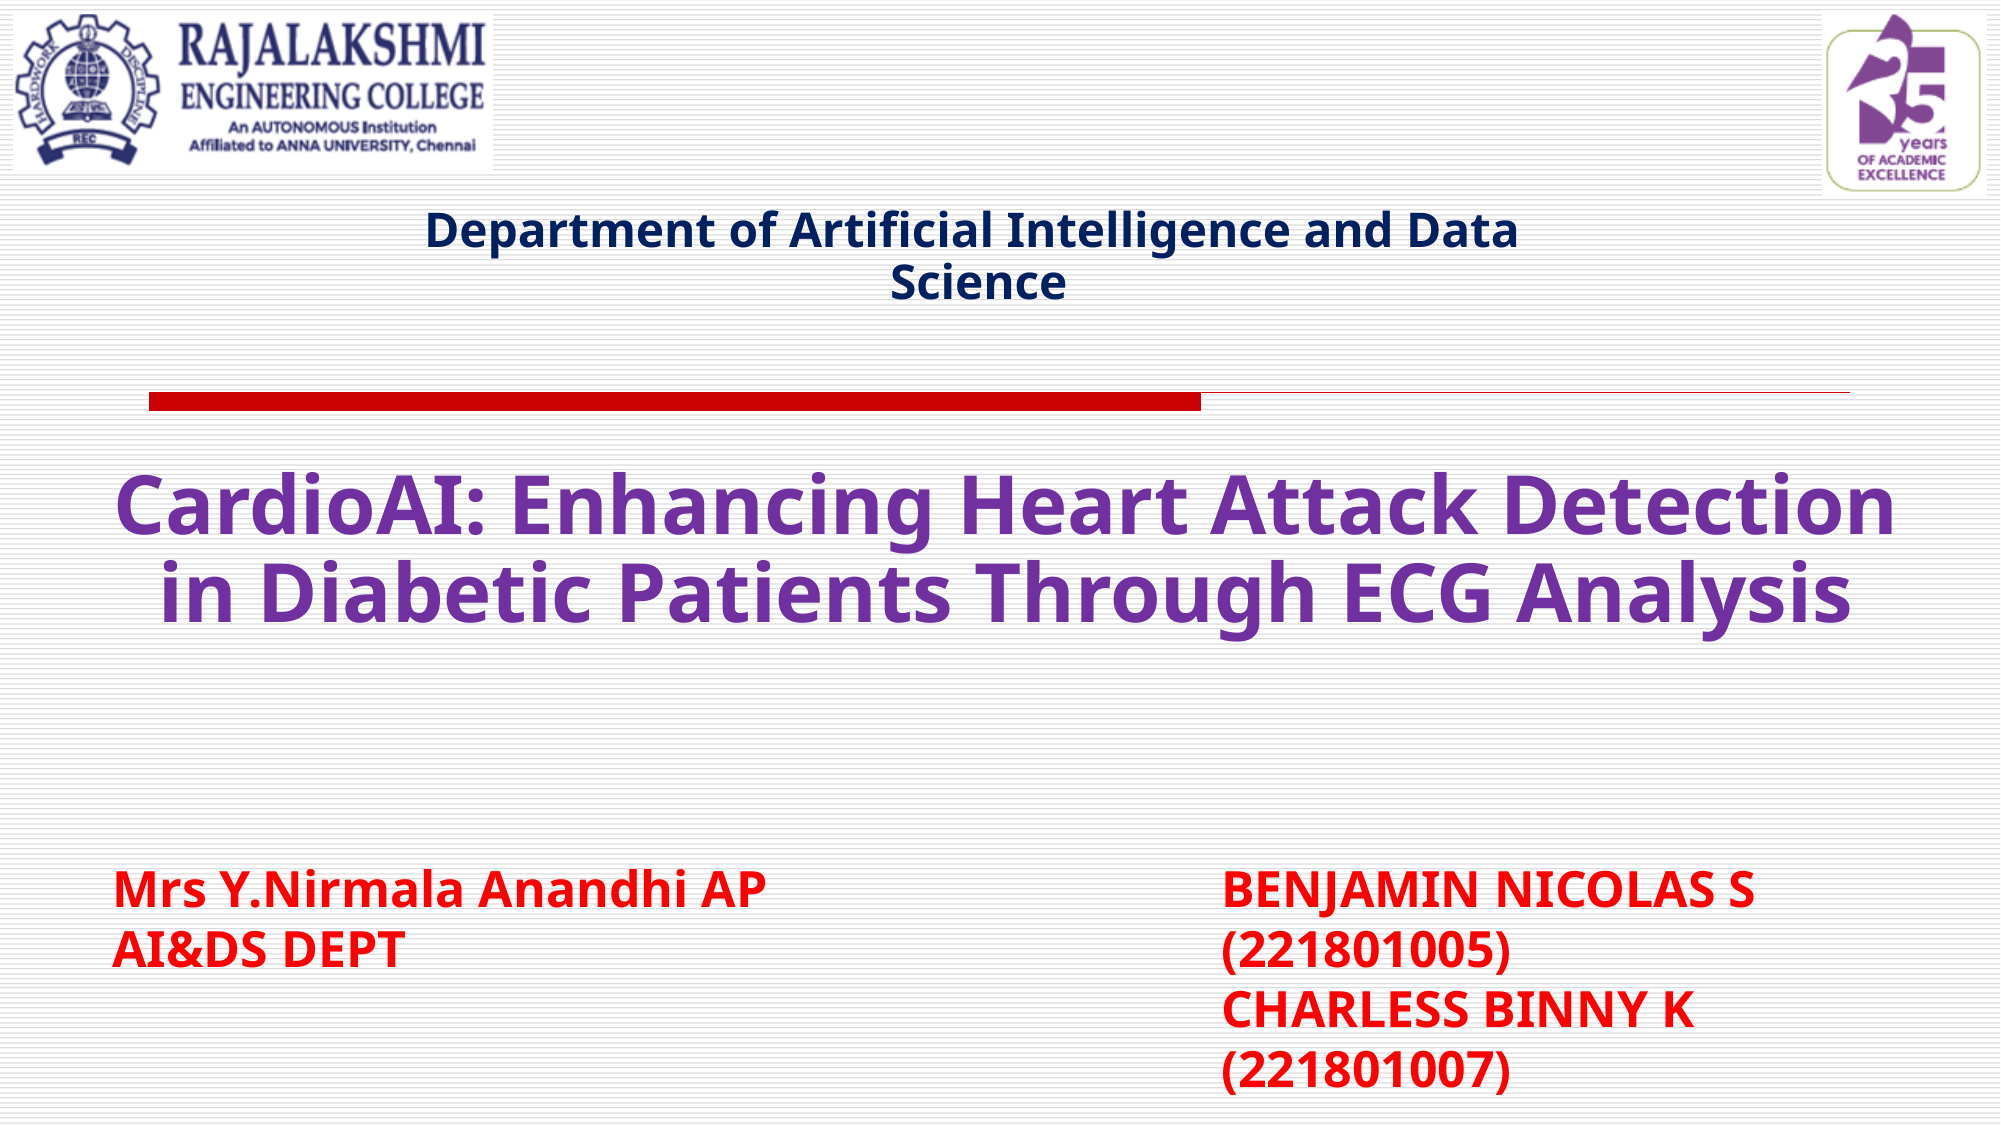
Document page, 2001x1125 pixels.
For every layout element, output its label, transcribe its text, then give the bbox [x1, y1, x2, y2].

text_box Mrs Y.Nirmala Anandhi AP AI&DS DEPT [97, 850, 886, 986]
text_box Department of Artificial Intelligence and Data Science [116, 199, 1842, 318]
picture [0, 0, 2001, 1125]
text_box BENJAMIN NICOLAS S (221801005) CHARLESS BINNY K (221801007) [1206, 850, 1892, 1106]
text_box CardioAI: Enhancing Heart Attack Detection in Diabetic Patients Through ECG Analysis [83, 443, 1928, 662]
